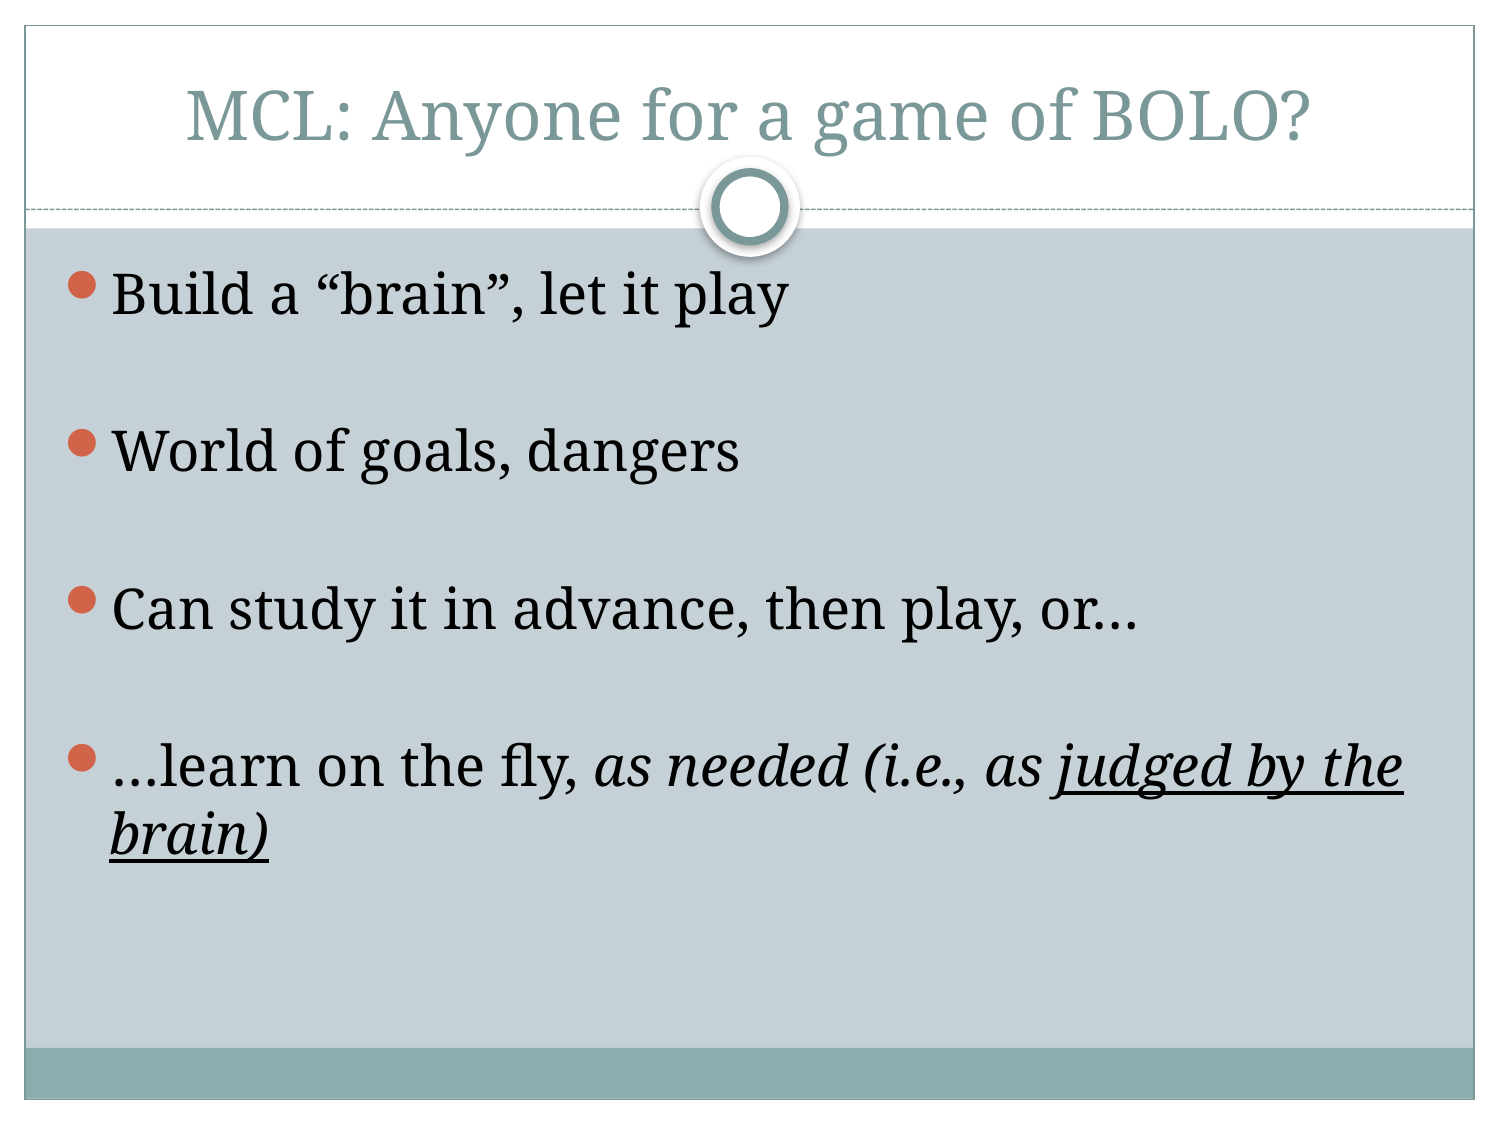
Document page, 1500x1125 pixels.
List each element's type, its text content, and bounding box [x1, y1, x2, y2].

title MCL: Anyone for a game of BOLO? [49, 37, 1450, 162]
list Build a “brain”, let it play World of goals, dangers Can study it in advance, then play, or… …learn on the fly, as needed (i.e., as judged by the brain) [49, 250, 1445, 1001]
